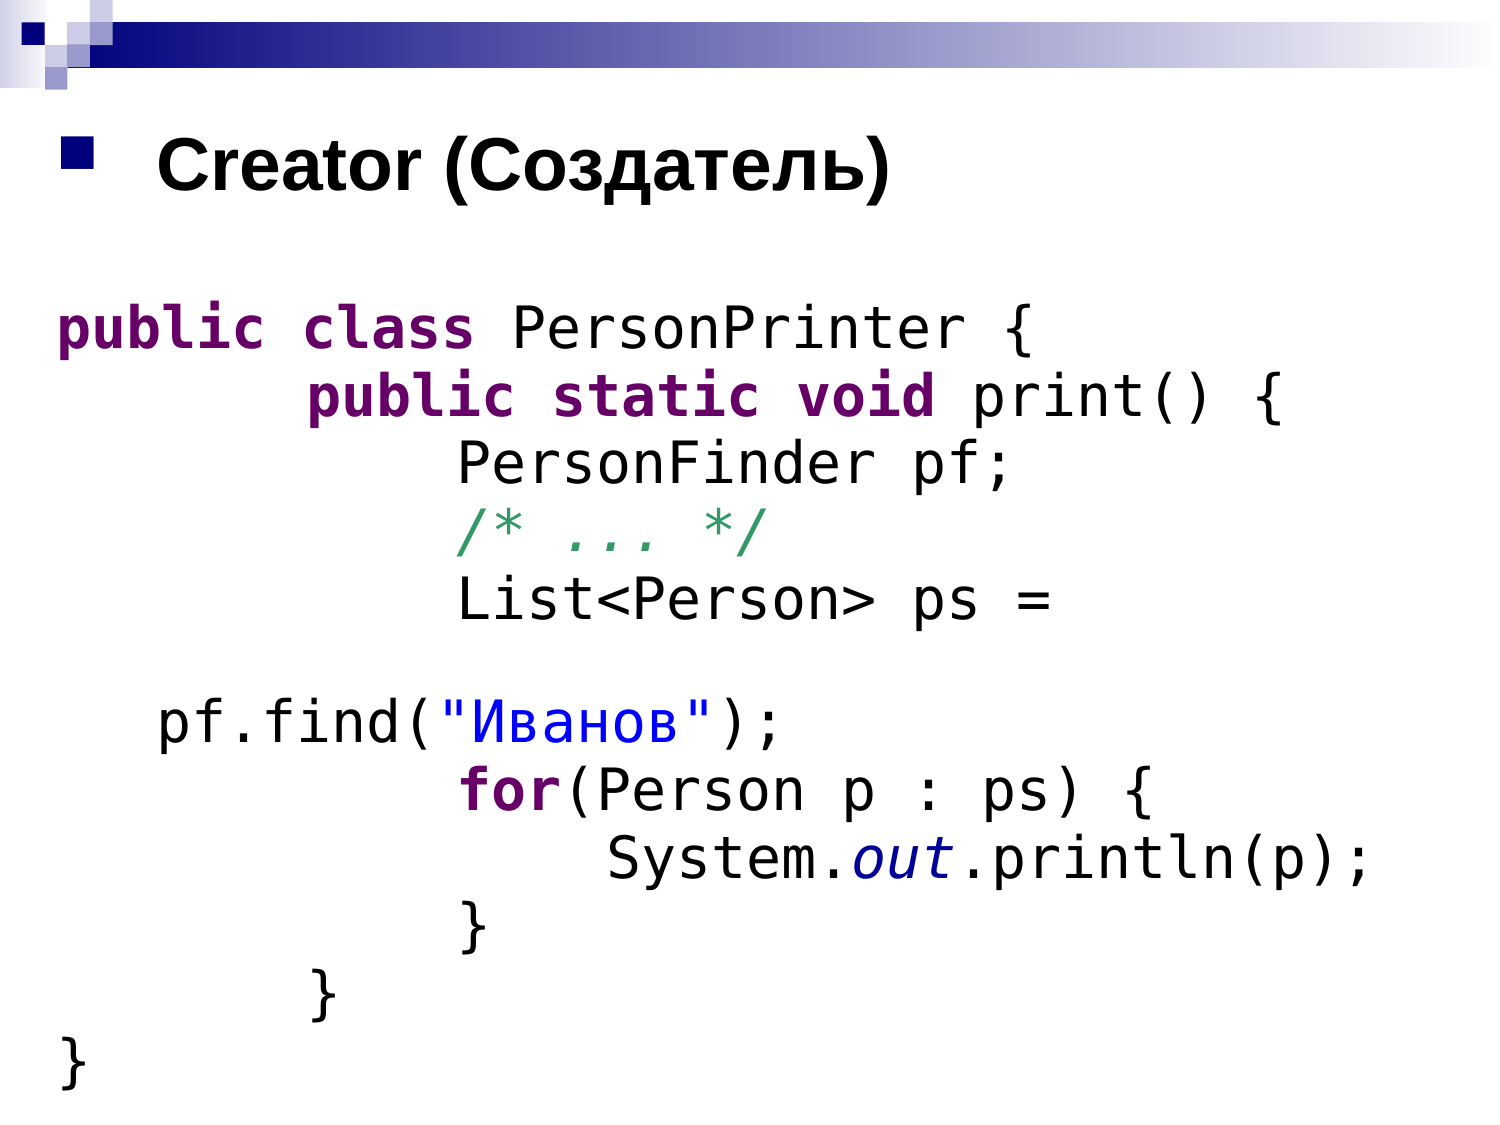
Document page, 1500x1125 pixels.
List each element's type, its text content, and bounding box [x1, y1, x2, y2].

list Creator (Создатель) public class PersonPrinter { public static void print() { PersonFinder pf; /* ... */ List<Person> ps = pf.find("Иванов"); for(Person p : ps) { System.out.println(p); } } } [41, 125, 1459, 1125]
